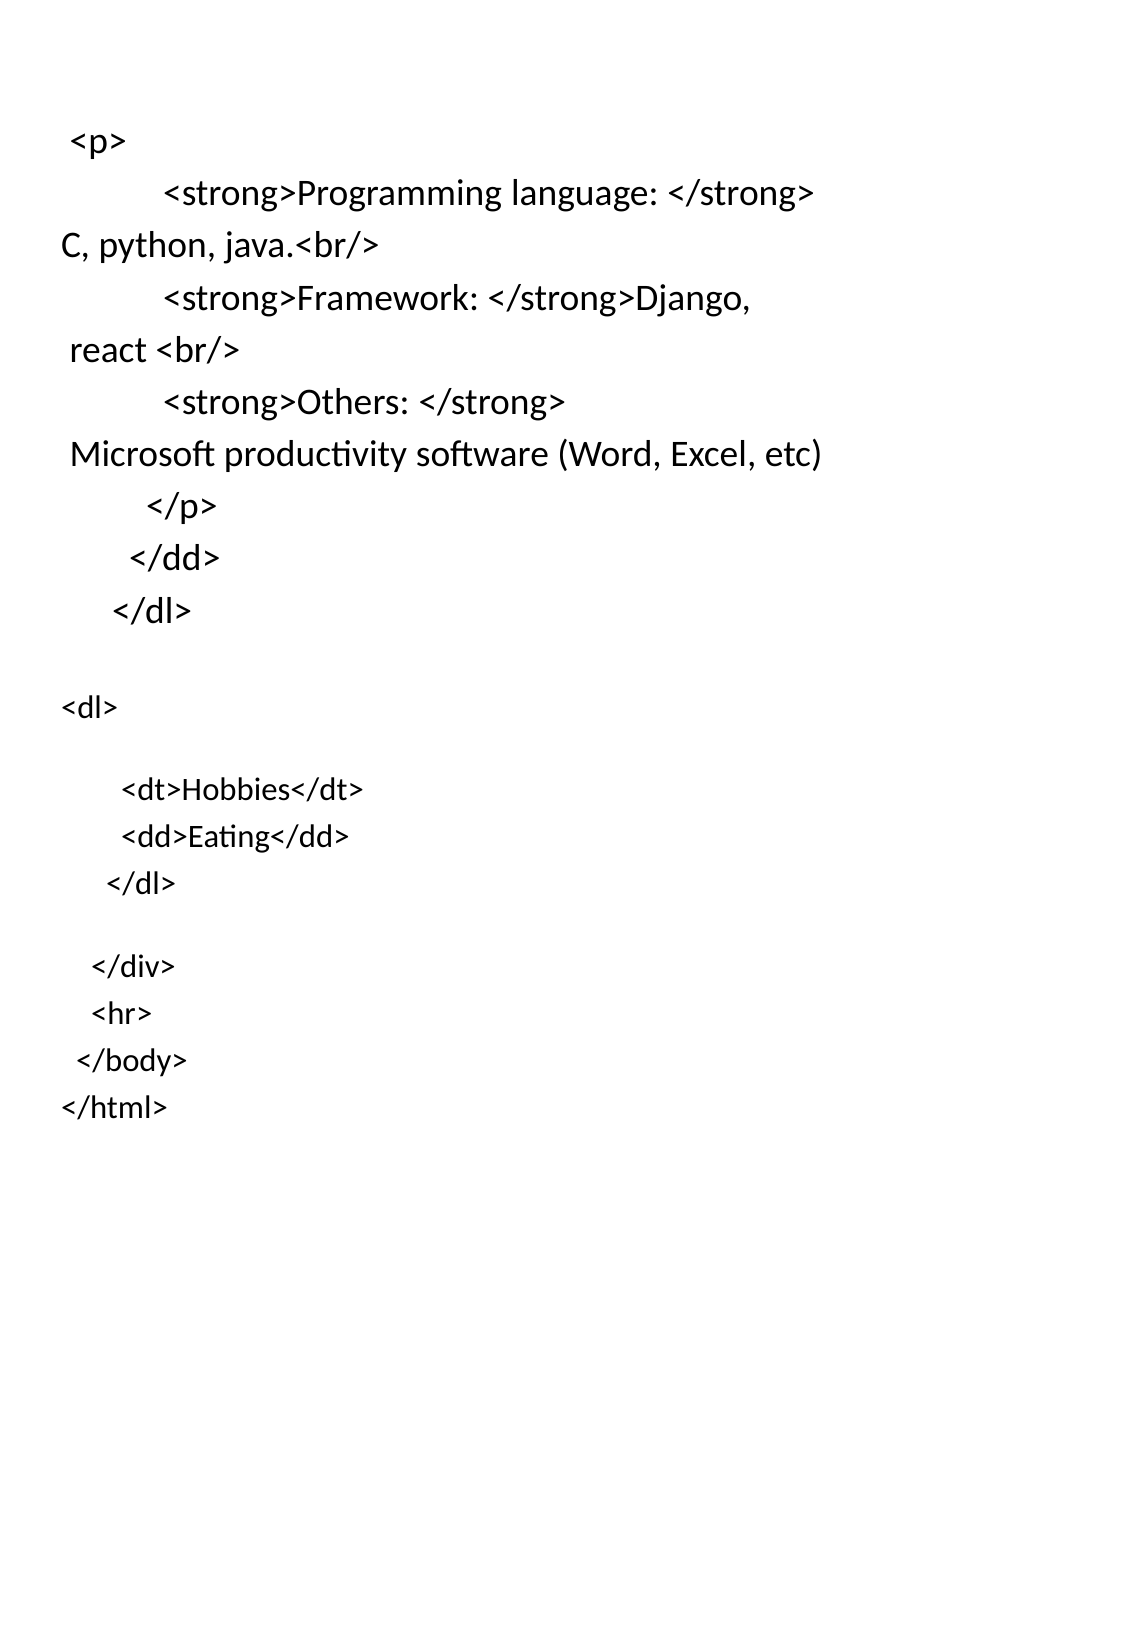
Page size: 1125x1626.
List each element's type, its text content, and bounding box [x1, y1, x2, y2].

list <p> <strong>Programming language: </strong> C, python, java.<br/> <strong>Framework: </strong>Django, react <br/> <strong>Others: </strong> Microsoft productivity software (Word, Excel, etc) </p> </dd> </dl> <dl> <dt>Hobbies</dt> <dd>Eating</dd> </dl> </div> <hr> </body> </html> [46, 113, 1017, 1145]
